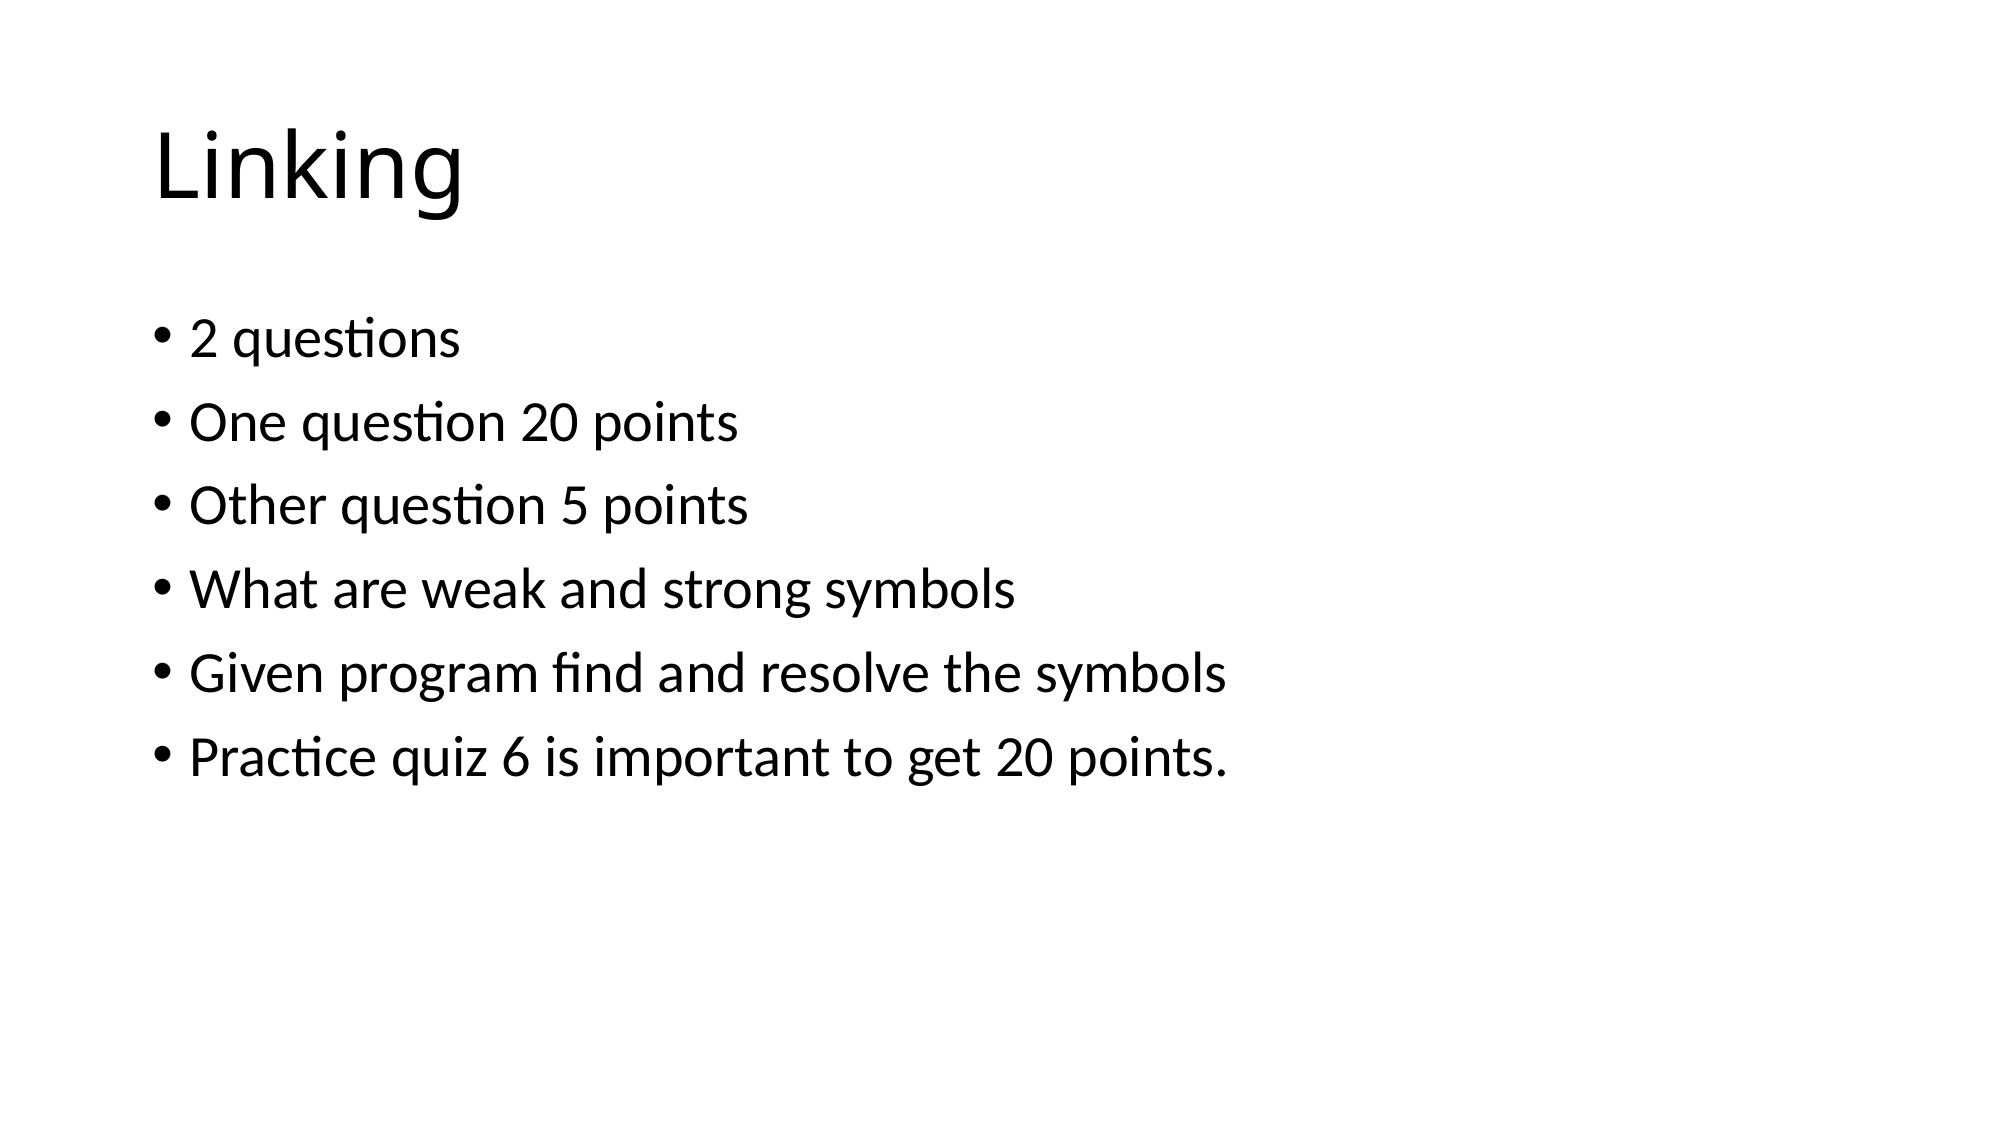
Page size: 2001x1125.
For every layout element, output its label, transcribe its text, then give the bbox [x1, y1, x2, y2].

title Linking [137, 59, 1863, 278]
list 2 questions One question 20 points Other question 5 points What are weak and strong symbols Given program find and resolve the symbols Practice quiz 6 is important to get 20 points. [137, 299, 1863, 1014]
